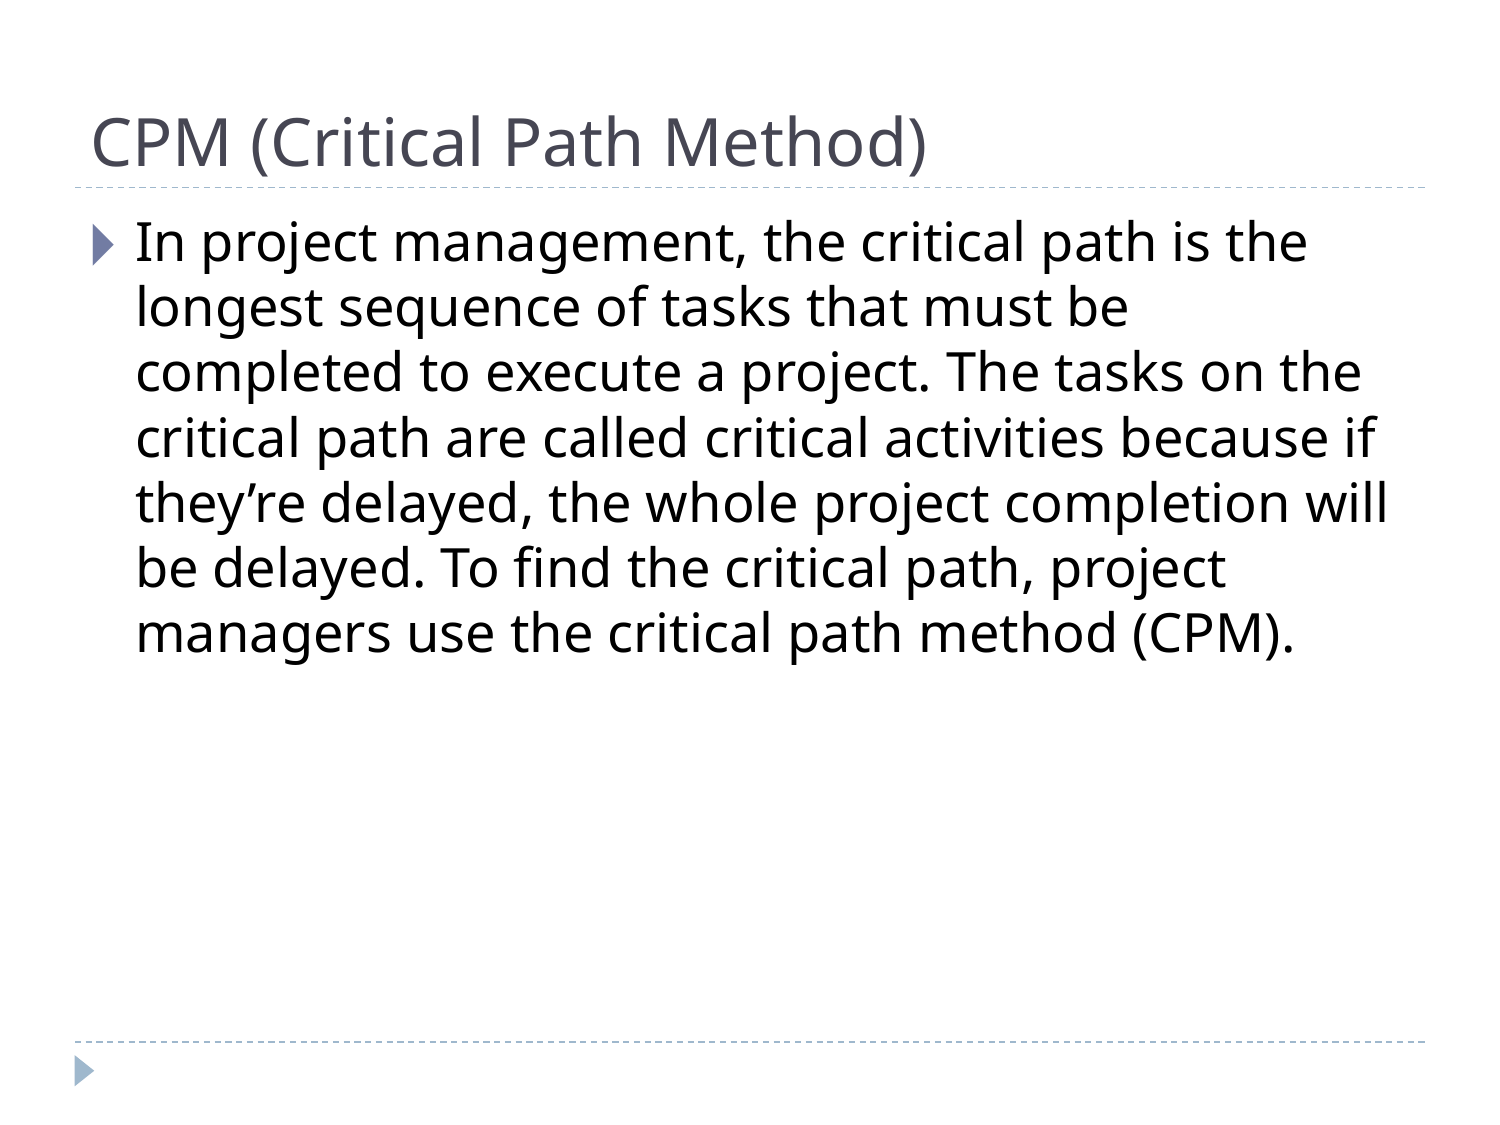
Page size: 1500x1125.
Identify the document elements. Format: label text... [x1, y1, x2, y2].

list In project management, the critical path is the longest sequence of tasks that must be completed to execute a project. The tasks on the critical path are called critical activities because if they’re delayed, the whole project completion will be delayed. To find the critical path, project managers use the critical path method (CPM). [75, 200, 1425, 1010]
title CPM (Critical Path Method) [75, 24, 1425, 188]
